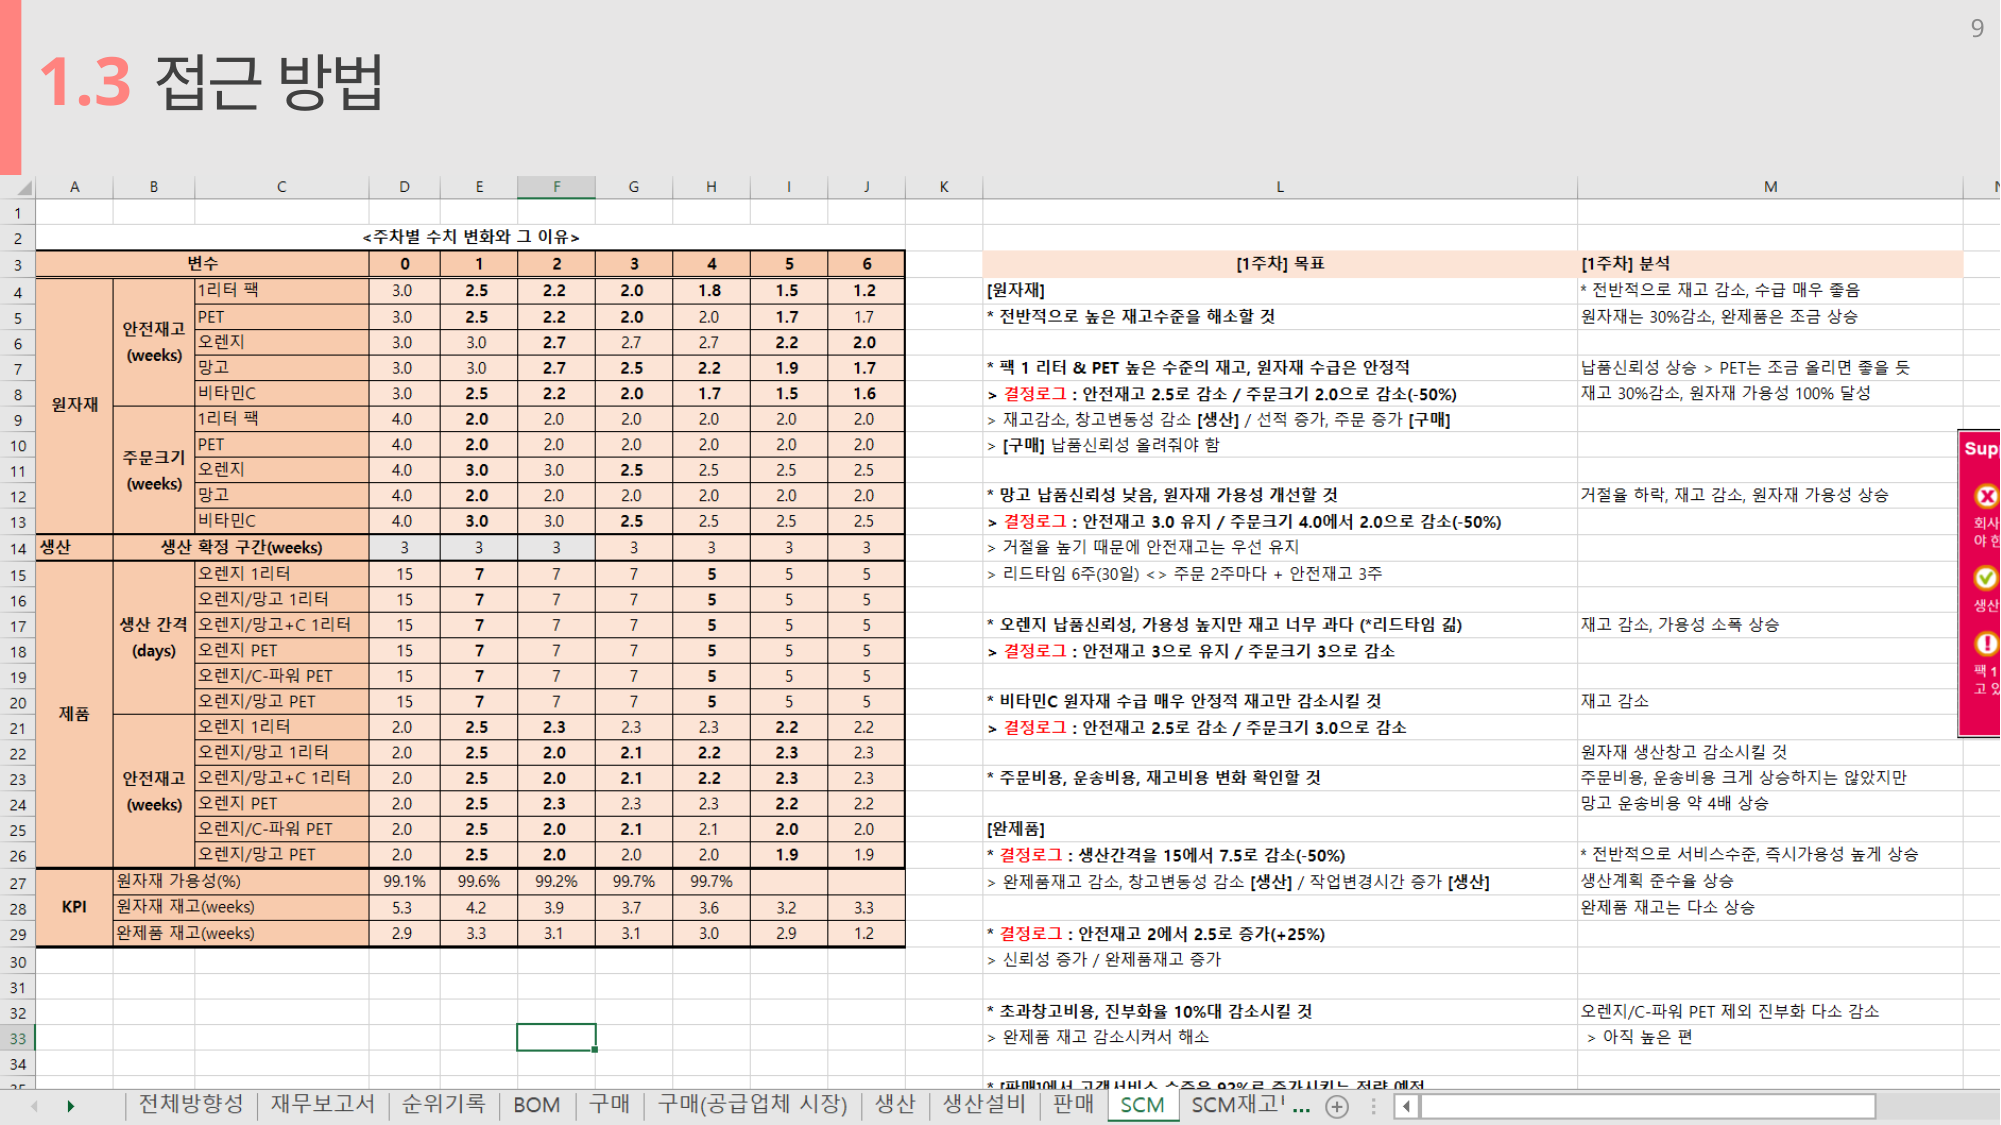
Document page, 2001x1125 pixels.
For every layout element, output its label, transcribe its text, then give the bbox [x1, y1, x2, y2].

text_box [0, 0, 22, 175]
text_box [22, 0, 2000, 175]
picture [0, 175, 2000, 1125]
text_box 9 [1549, 0, 2000, 60]
text_box 접근 방법 [138, 36, 404, 127]
text_box 1.3 [22, 31, 148, 127]
